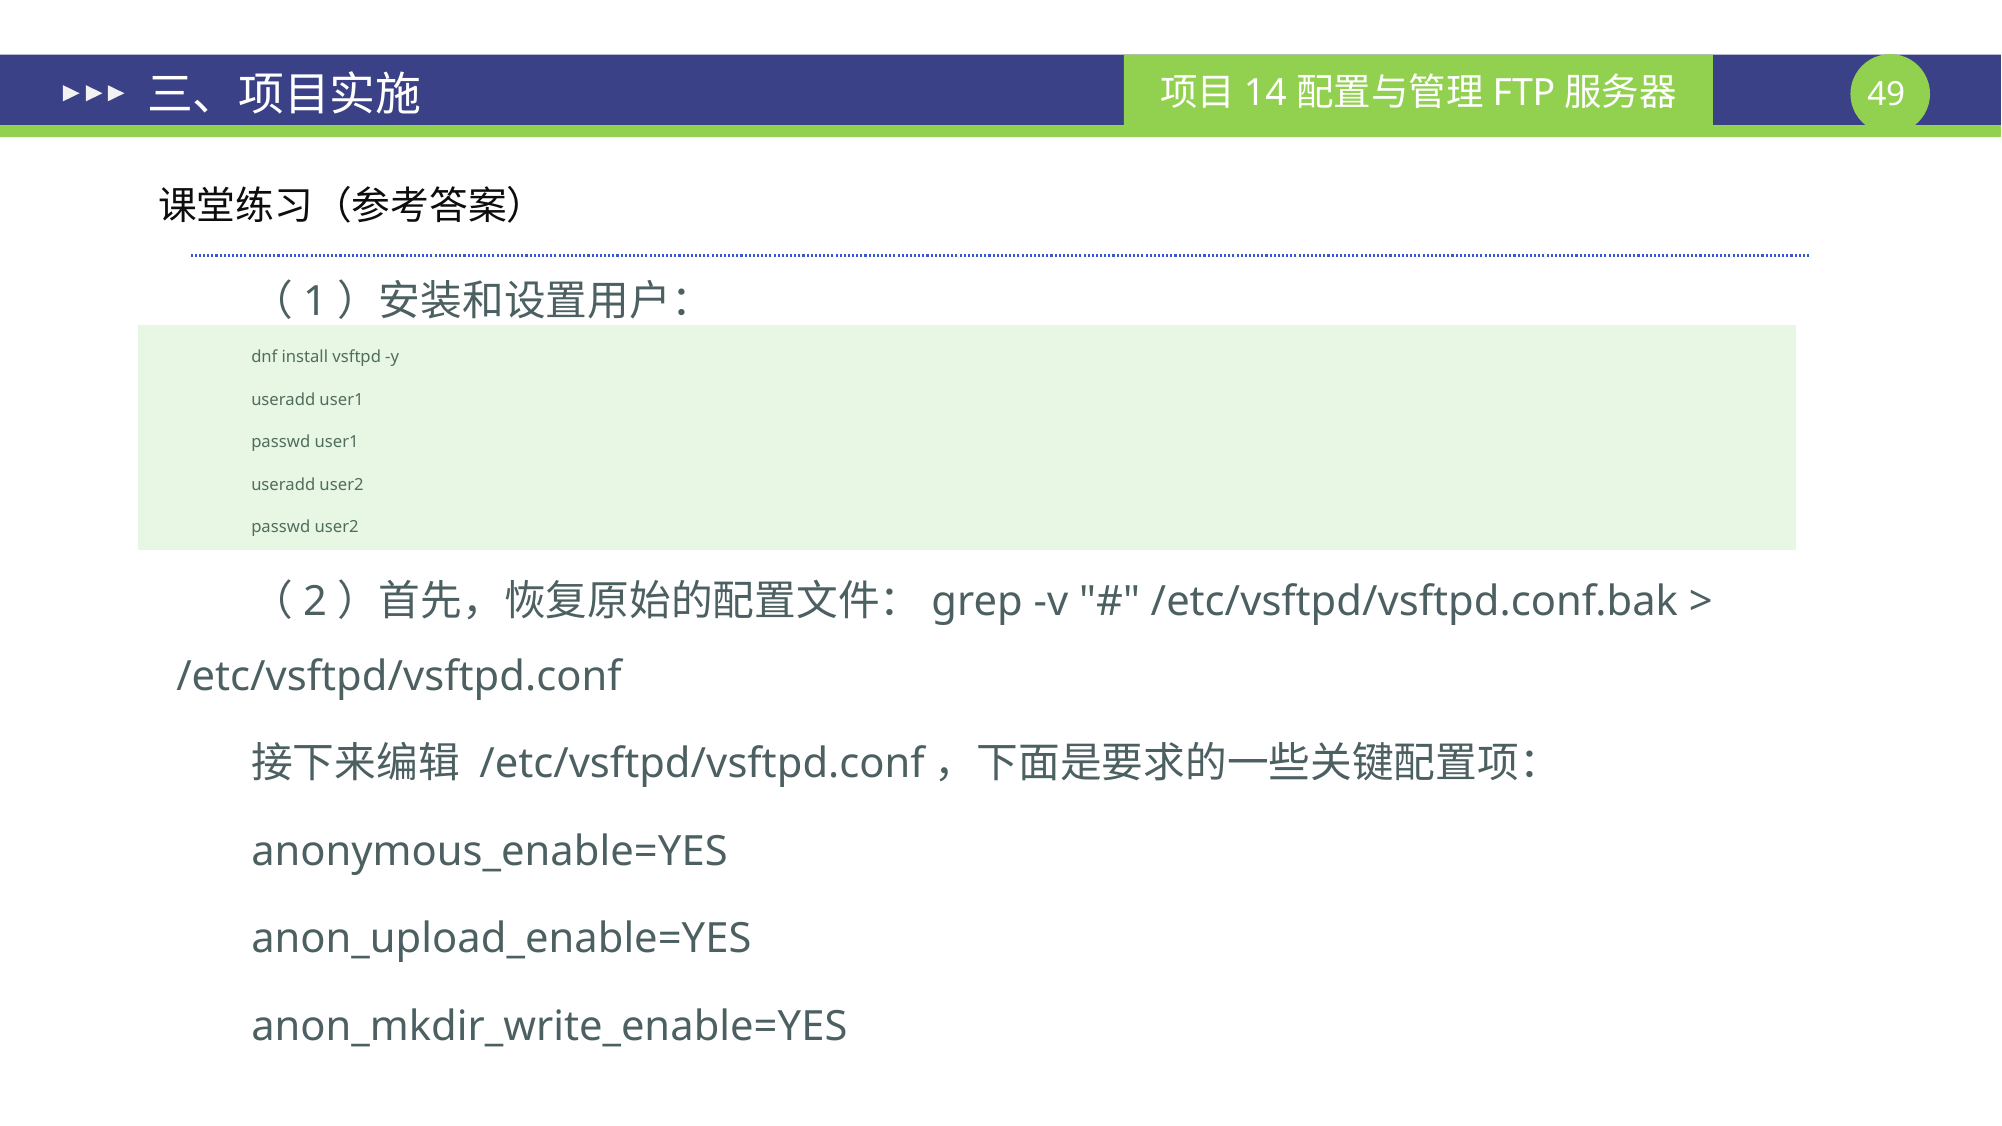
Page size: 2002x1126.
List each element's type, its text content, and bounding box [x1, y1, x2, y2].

text_box （1）安装和设置用户： dnf install vsftpd -y useradd user1 passwd user1 useradd user2 passwd user2 （2）首先，恢复原始的配置文件：grep -v "#" /etc/vsftpd/vsftpd.conf.bak > /etc/vsftpd/vsftpd.conf 接下来编辑 /etc/vsftpd/vsftpd.conf，下面是要求的一些关键配置项： anonymous_enable=YES anon_upload_enable=YES anon_mkdir_write_enable=YES [161, 241, 1784, 322]
title 三、项目实施 [127, 59, 1207, 126]
text_box （1）安装和设置用户： dnf install vsftpd -y useradd user1 passwd user1 useradd user2 passwd user2 （2）首先，恢复原始的配置文件：grep -v "#" /etc/vsftpd/vsftpd.conf.bak > /etc/vsftpd/vsftpd.conf 接下来编辑 /etc/vsftpd/vsftpd.conf，下面是要求的一些关键配置项： anonymous_enable=YES anon_upload_enable=YES anon_mkdir_write_enable=YES [161, 561, 1784, 1057]
picture [137, 324, 1796, 550]
list 课堂练习（参考答案） [138, 161, 1901, 238]
